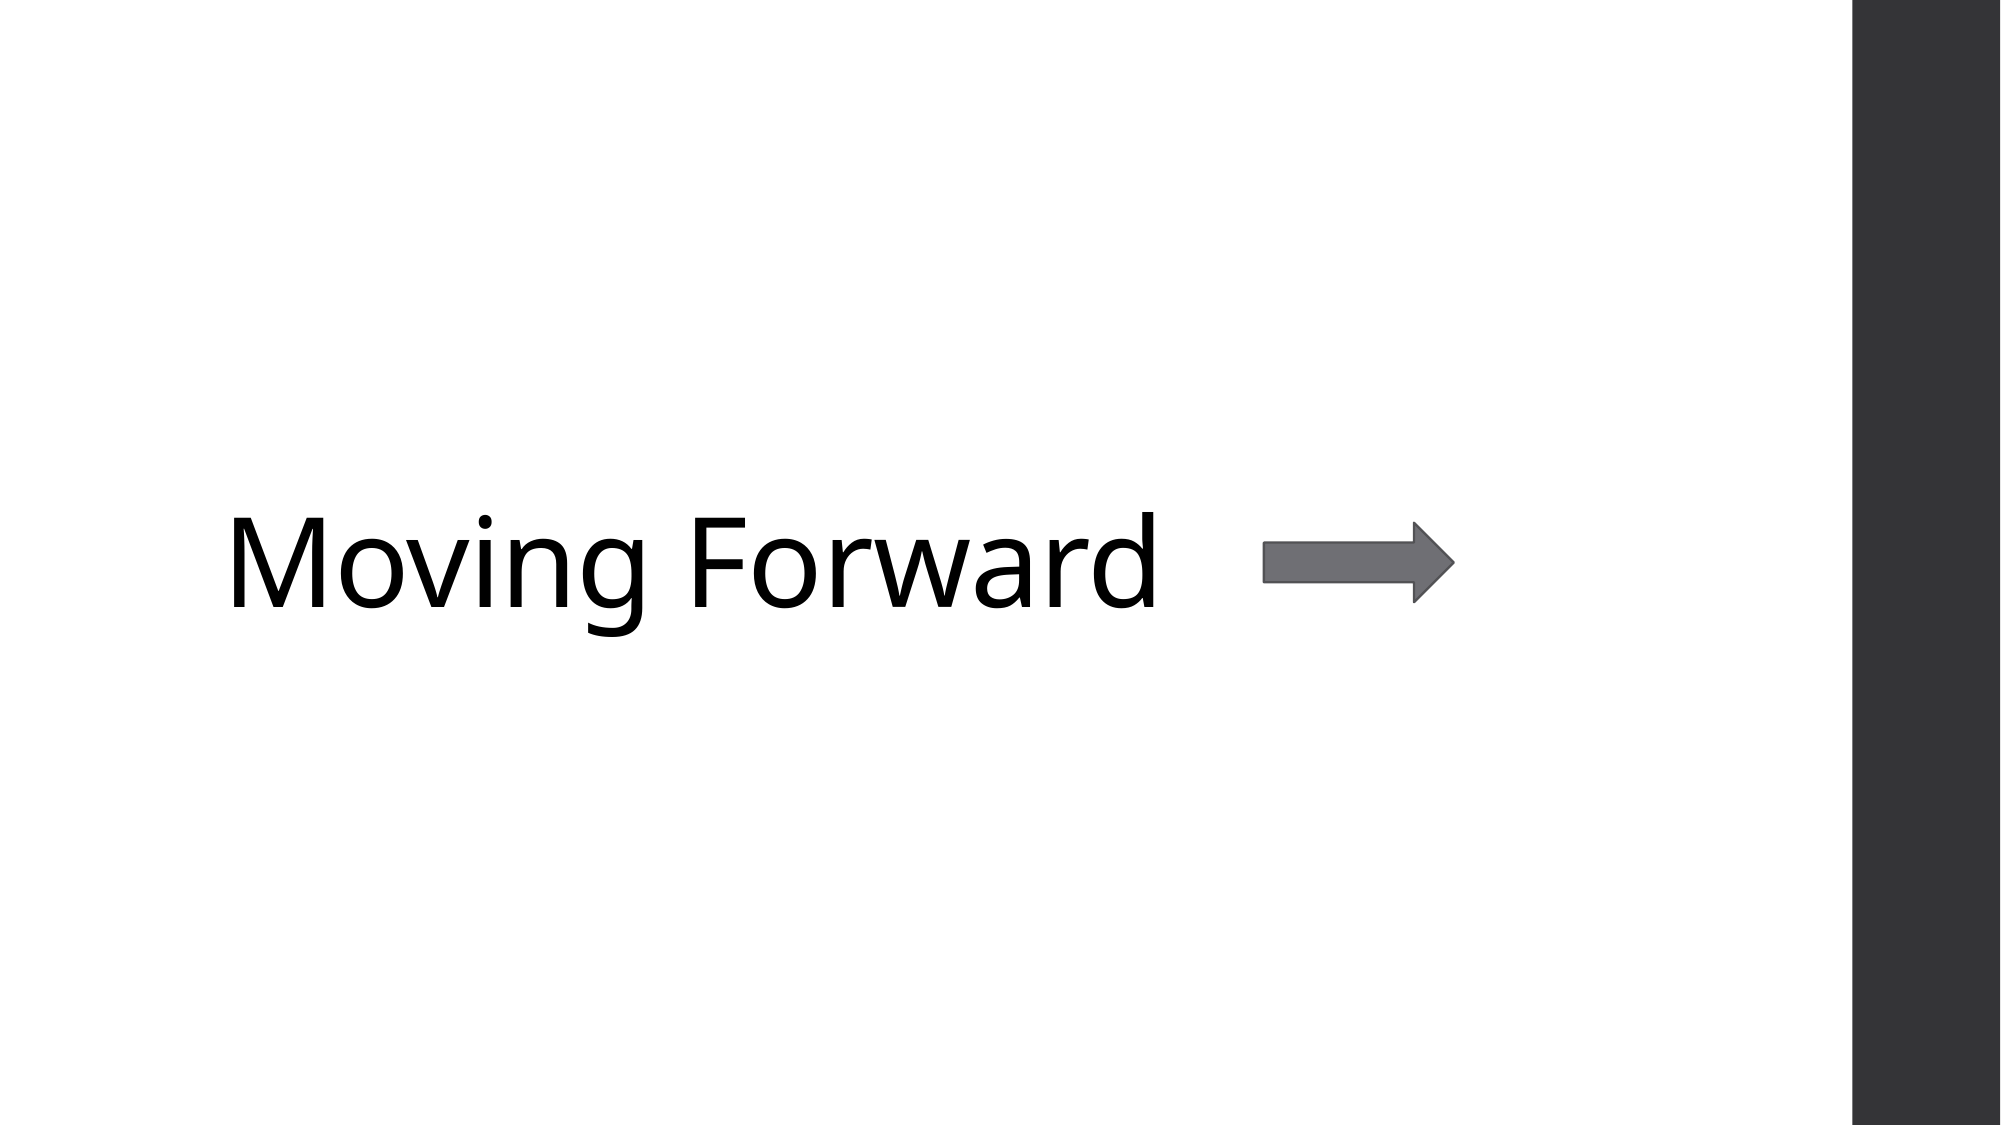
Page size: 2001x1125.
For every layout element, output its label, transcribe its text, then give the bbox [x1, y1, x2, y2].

title Moving Forward [206, 60, 1599, 643]
text_box [1262, 521, 1455, 604]
